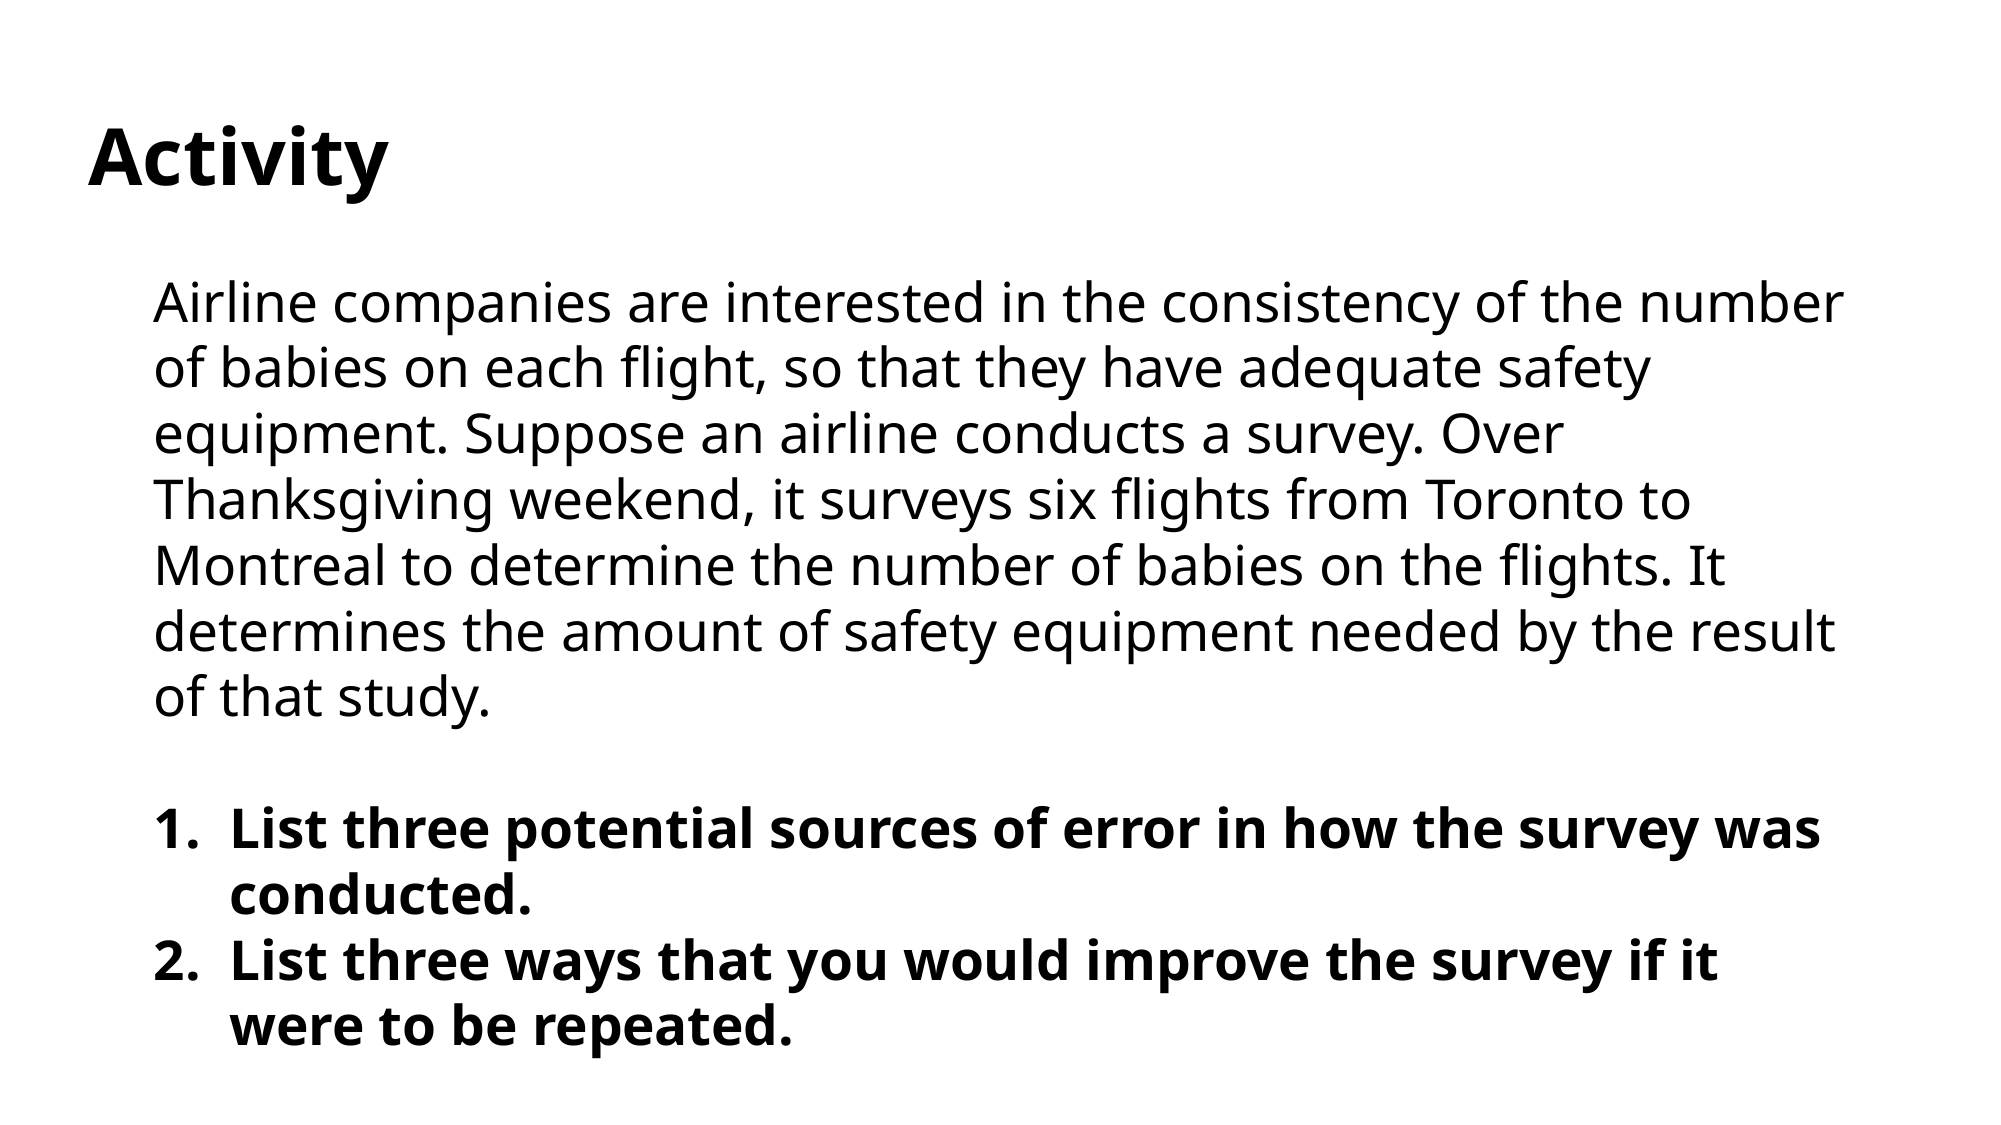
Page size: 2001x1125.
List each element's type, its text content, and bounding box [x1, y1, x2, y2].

list Airline companies are interested in the consistency of the number of babies on each flight, so that they have adequate safety equipment. Suppose an airline conducts a survey. Over Thanksgiving weekend, it surveys six flights from Toronto to Montreal to determine the number of babies on the flights. It determines the amount of safety equipment needed by the result of that study. List three potential sources of error in how the survey was conducted. List three ways that you would improve the survey if it were to be repeated. [116, 247, 1884, 1087]
title Activity [68, 97, 1932, 223]
